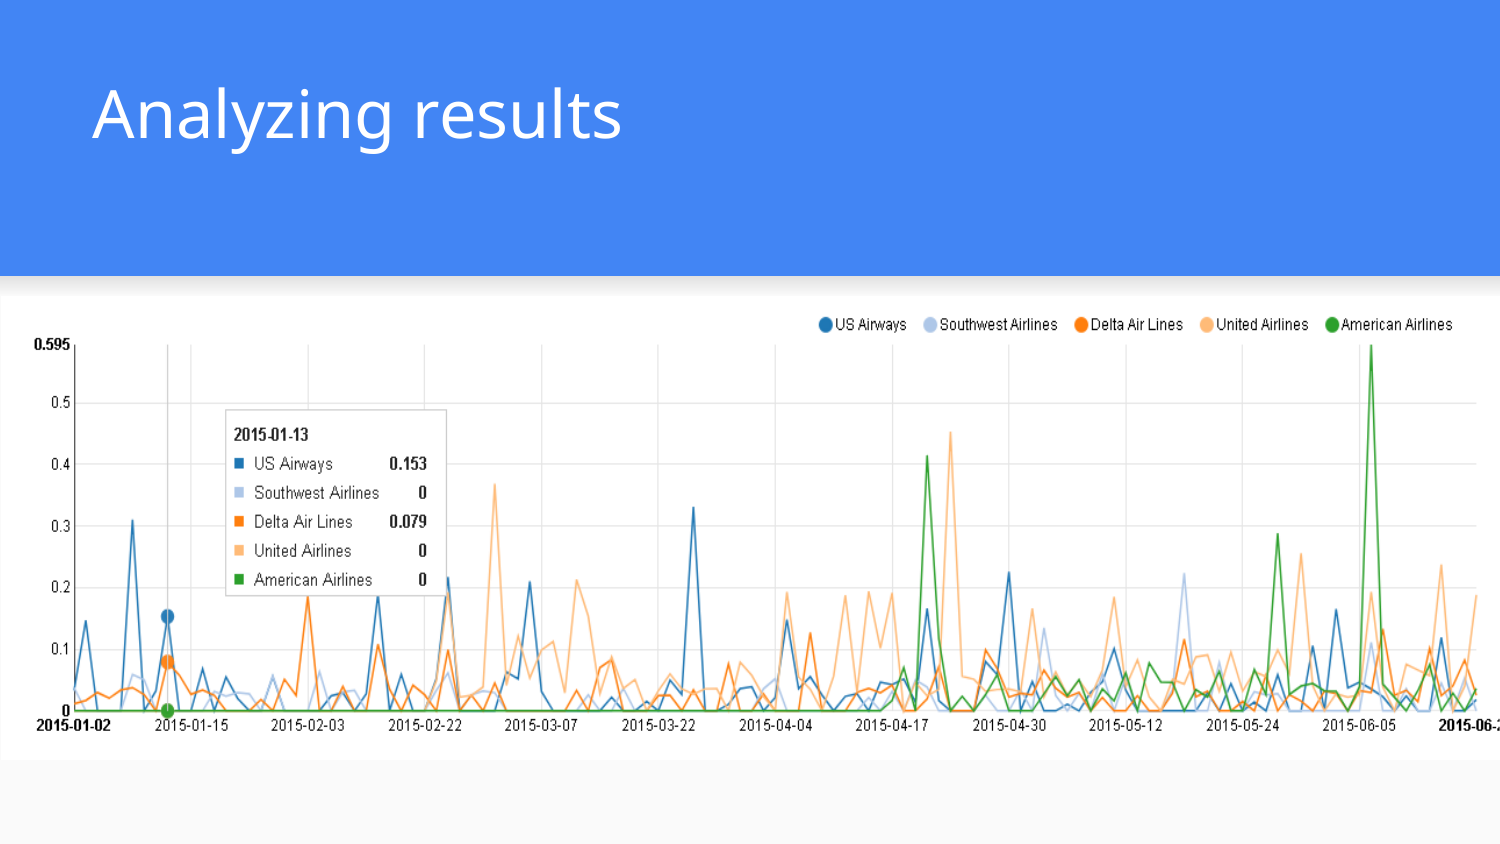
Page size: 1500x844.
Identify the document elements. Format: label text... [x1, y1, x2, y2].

title Analyzing results [77, 121, 1427, 248]
picture [1, 296, 1500, 760]
